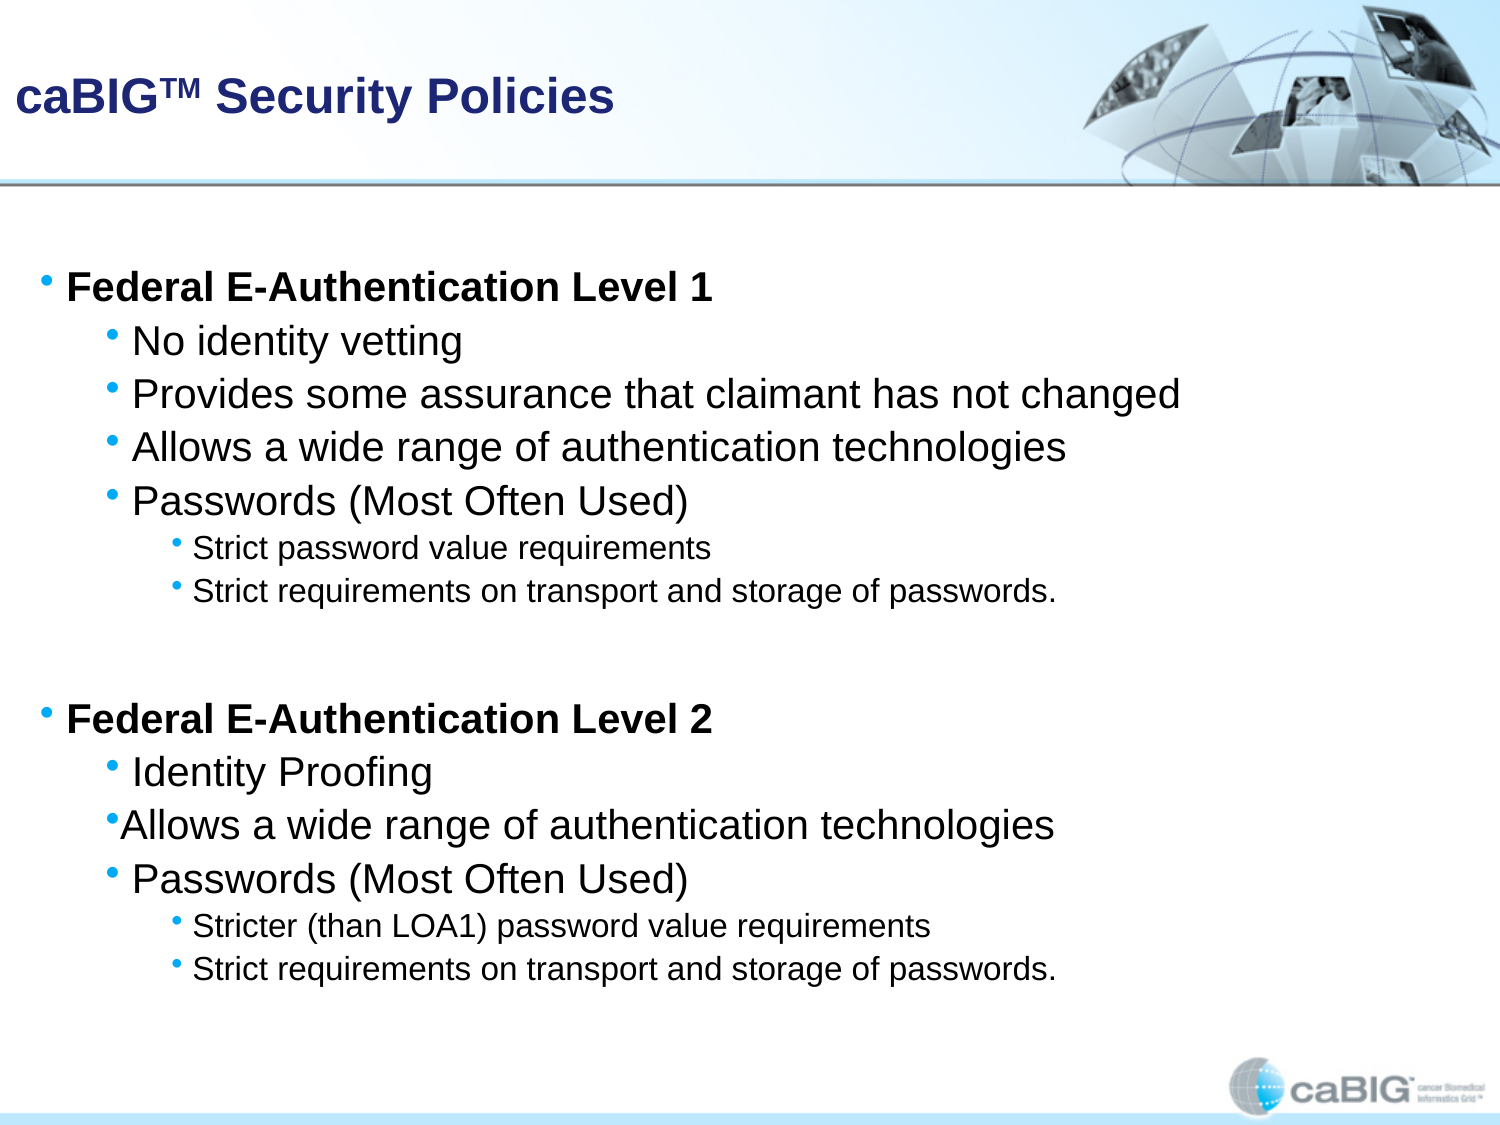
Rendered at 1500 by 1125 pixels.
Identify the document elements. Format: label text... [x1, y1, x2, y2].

picture [0, 0, 1500, 1125]
list Federal E-Authentication Level 1 No identity vetting Provides some assurance that claimant has not changed Allows a wide range of authentication technologies Passwords (Most Often Used) Strict password value requirements Strict requirements on transport and storage of passwords. Federal E-Authentication Level 2 Identity Proofing Allows a wide range of authentication technologies Passwords (Most Often Used) Stricter (than LOA1) password value requirements Strict requirements on transport and storage of passwords. [24, 199, 1463, 1004]
title caBIGTM Security Policies [0, 0, 1126, 188]
